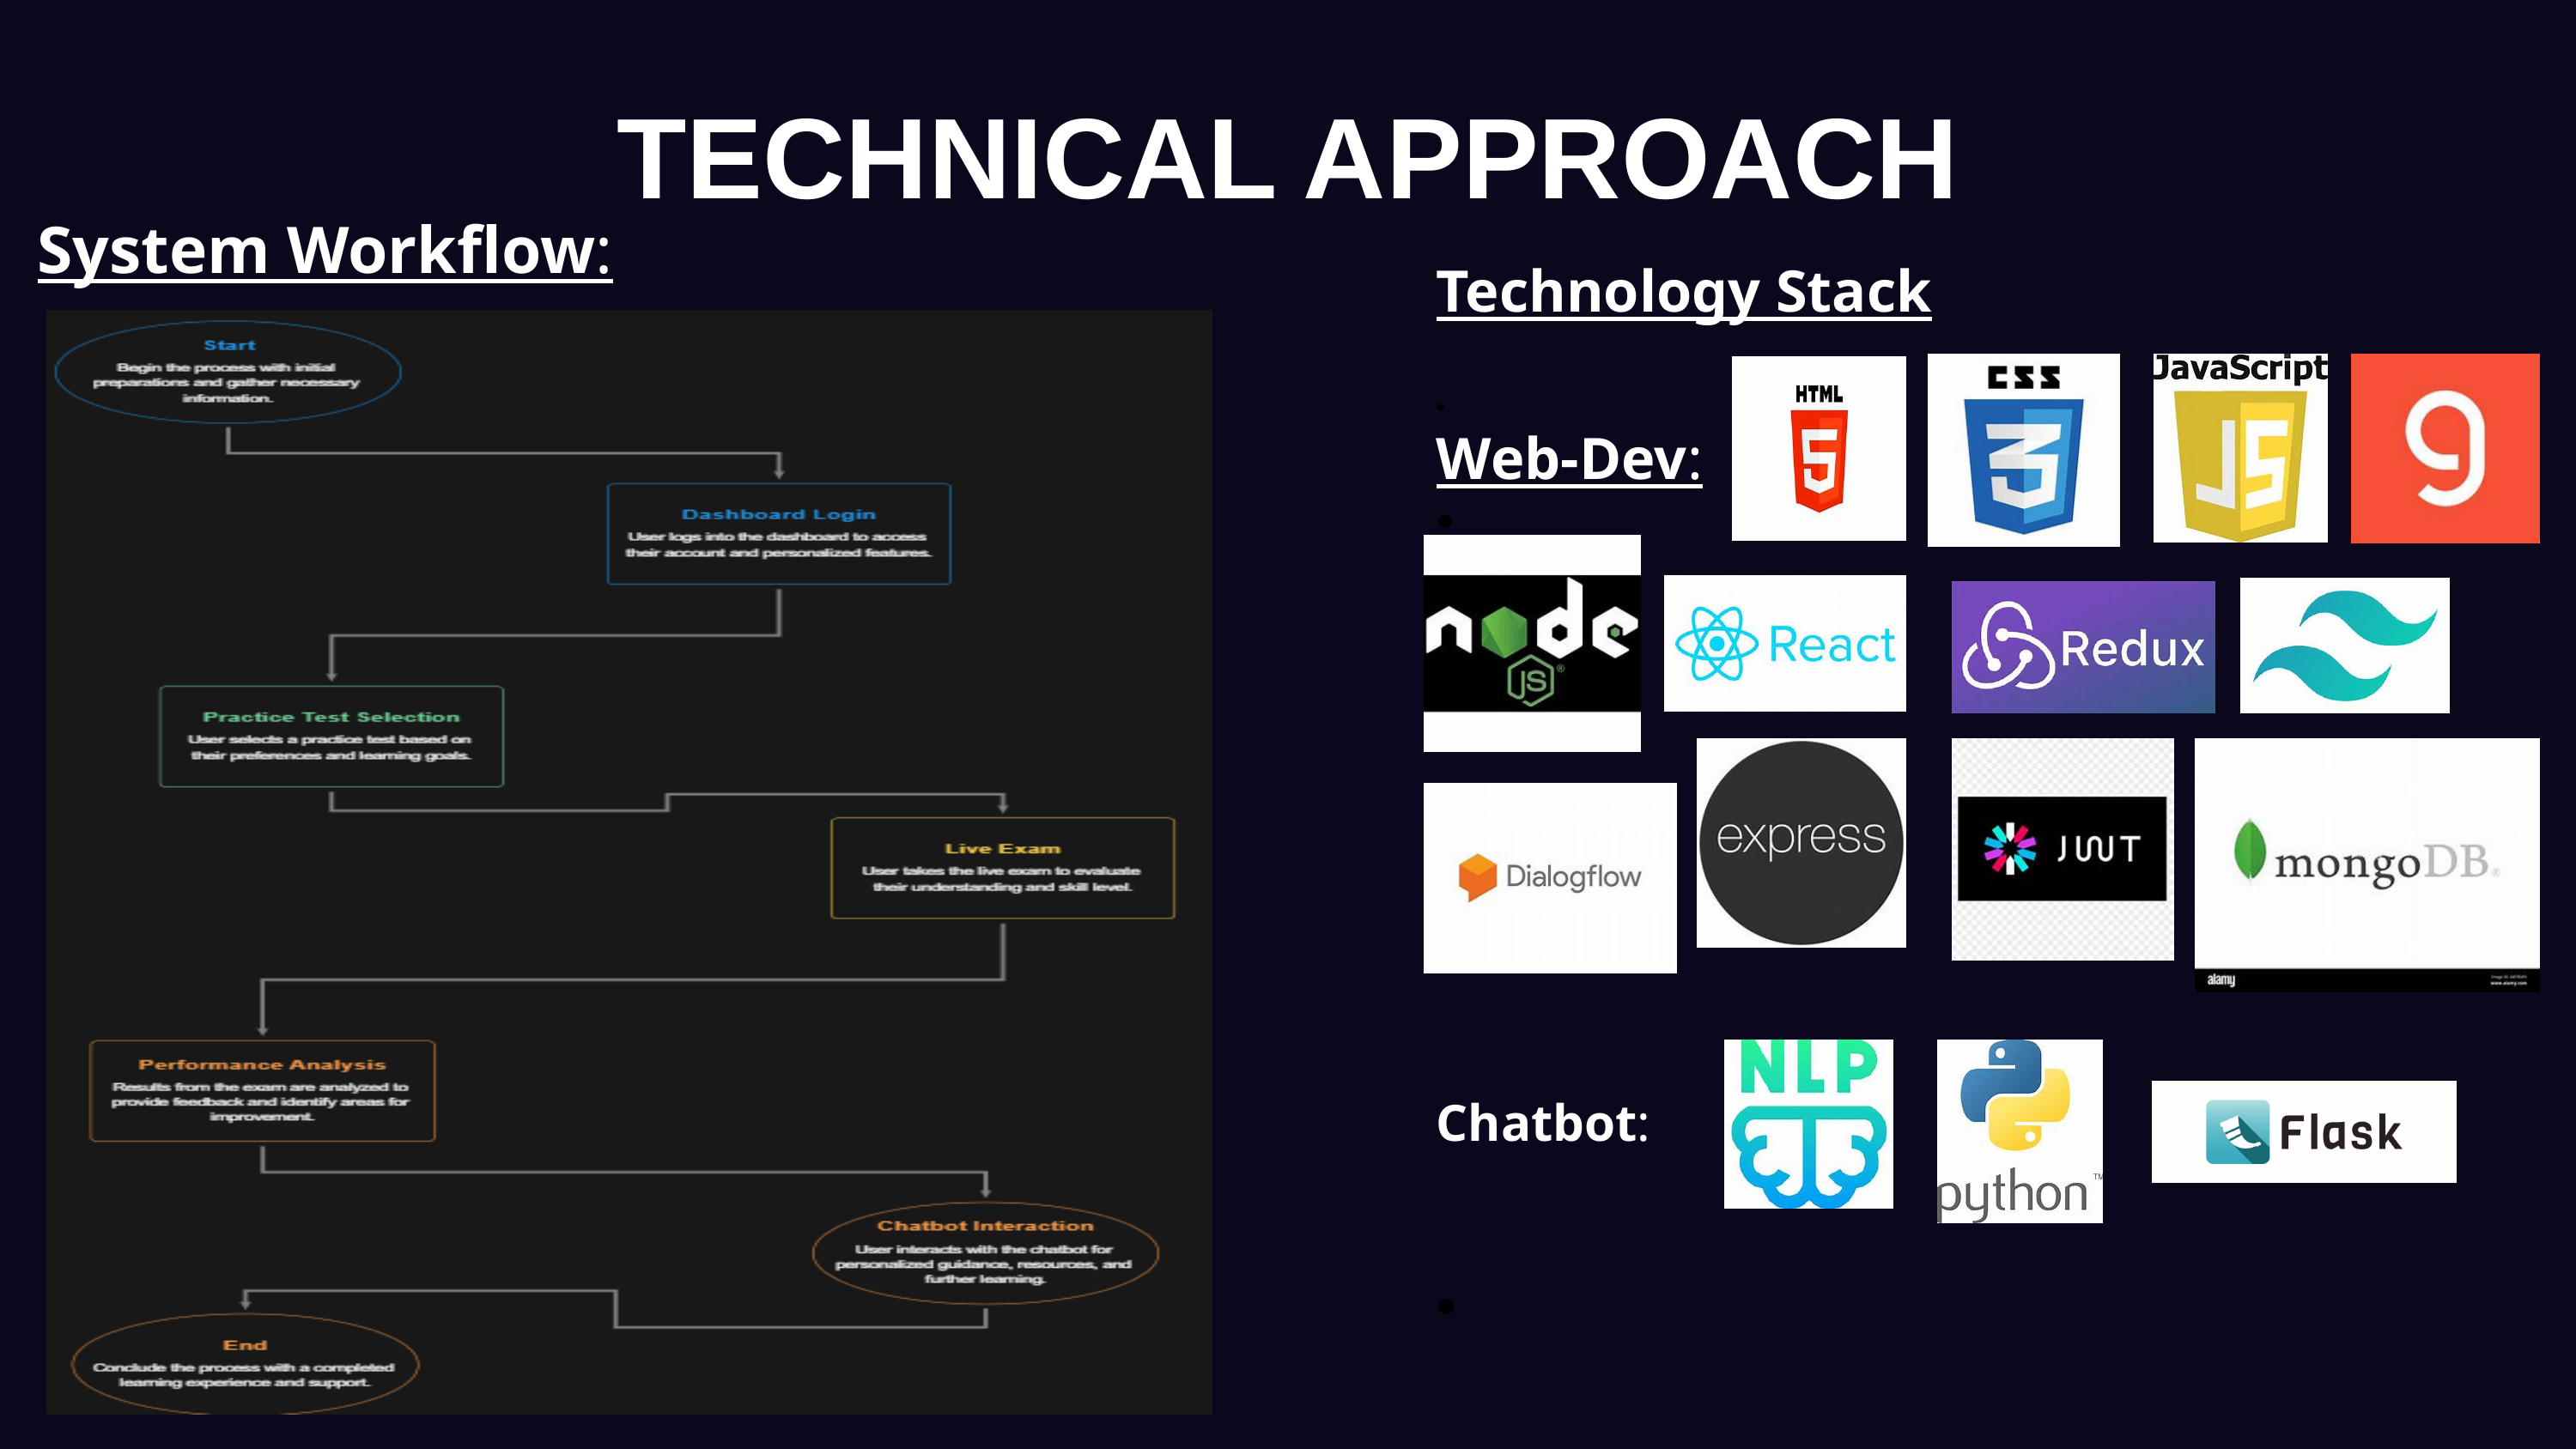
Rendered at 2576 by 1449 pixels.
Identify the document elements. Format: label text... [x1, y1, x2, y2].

text_box System Workflow: [24, 203, 655, 294]
picture [2152, 1081, 2457, 1183]
picture [1723, 1039, 1893, 1209]
picture [1423, 535, 1641, 752]
picture [2153, 354, 2328, 543]
picture [1664, 575, 1906, 712]
picture [1731, 355, 1906, 541]
picture [46, 310, 1212, 1416]
picture [1952, 580, 2216, 713]
picture [1697, 738, 1906, 948]
picture [1952, 738, 2175, 961]
picture [1836, 1192, 1844, 1200]
picture [1927, 354, 2120, 547]
picture [2350, 354, 2540, 543]
picture [2195, 738, 2540, 992]
picture [2240, 578, 2450, 713]
picture [1423, 783, 1678, 974]
text_box Technology Stack Web-Dev: Chatbot: [1424, 248, 2300, 1377]
picture [1937, 1040, 2103, 1224]
text_box TECHNICAL APPROACH [472, 29, 2104, 222]
